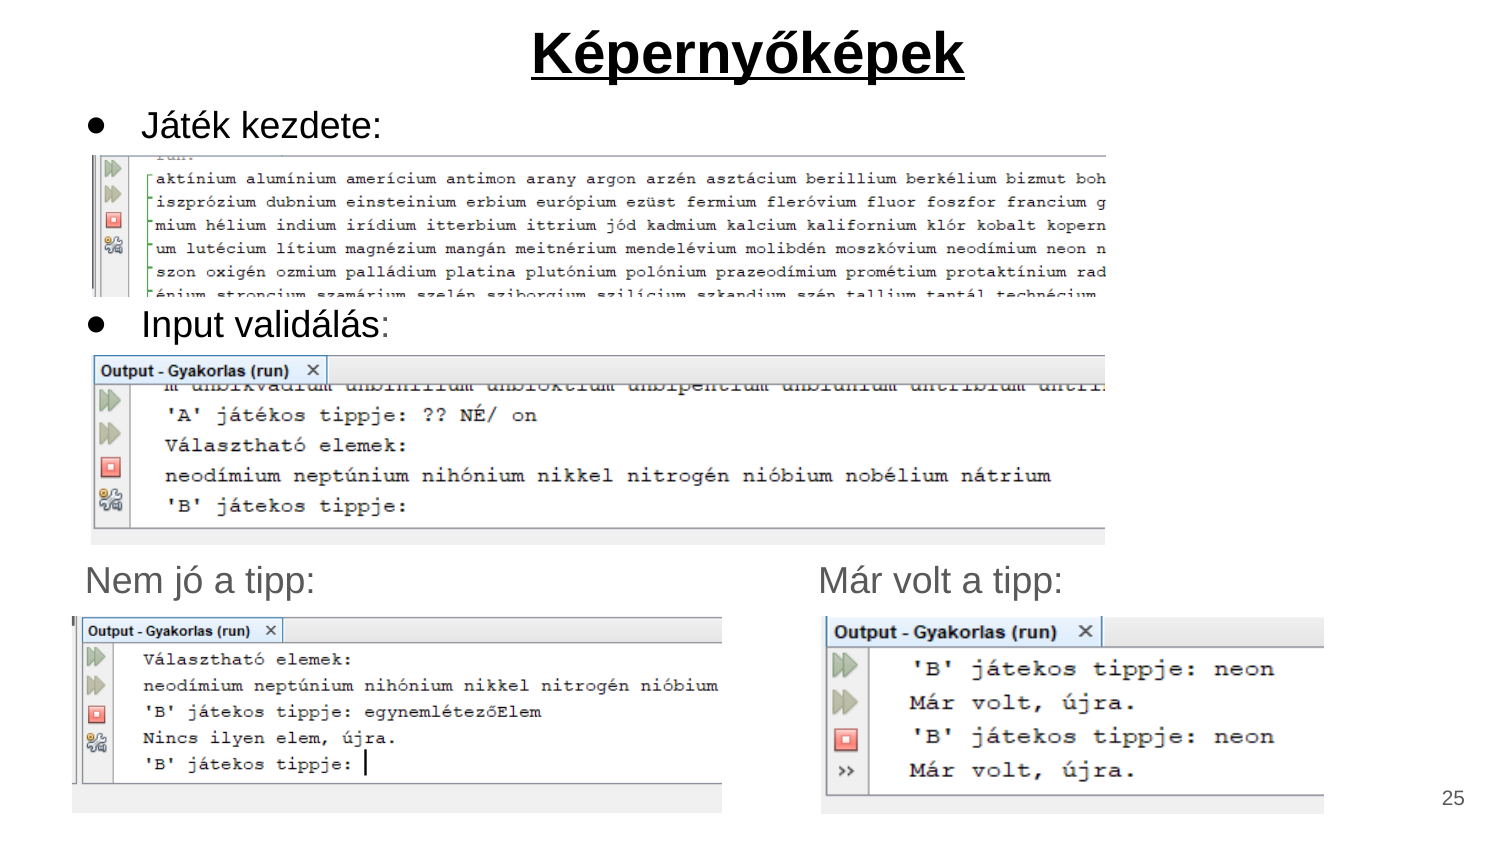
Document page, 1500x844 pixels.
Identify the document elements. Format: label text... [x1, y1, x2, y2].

slide_number 25 [1389, 764, 1480, 830]
picture [71, 616, 723, 814]
picture [91, 355, 1105, 545]
title Képernyőképek [49, 0, 1448, 94]
list Játék kezdete: Input validálás: Nem jó a tipp: Már volt a tipp: [51, 79, 1449, 750]
picture [821, 616, 1324, 814]
picture [91, 154, 1107, 297]
